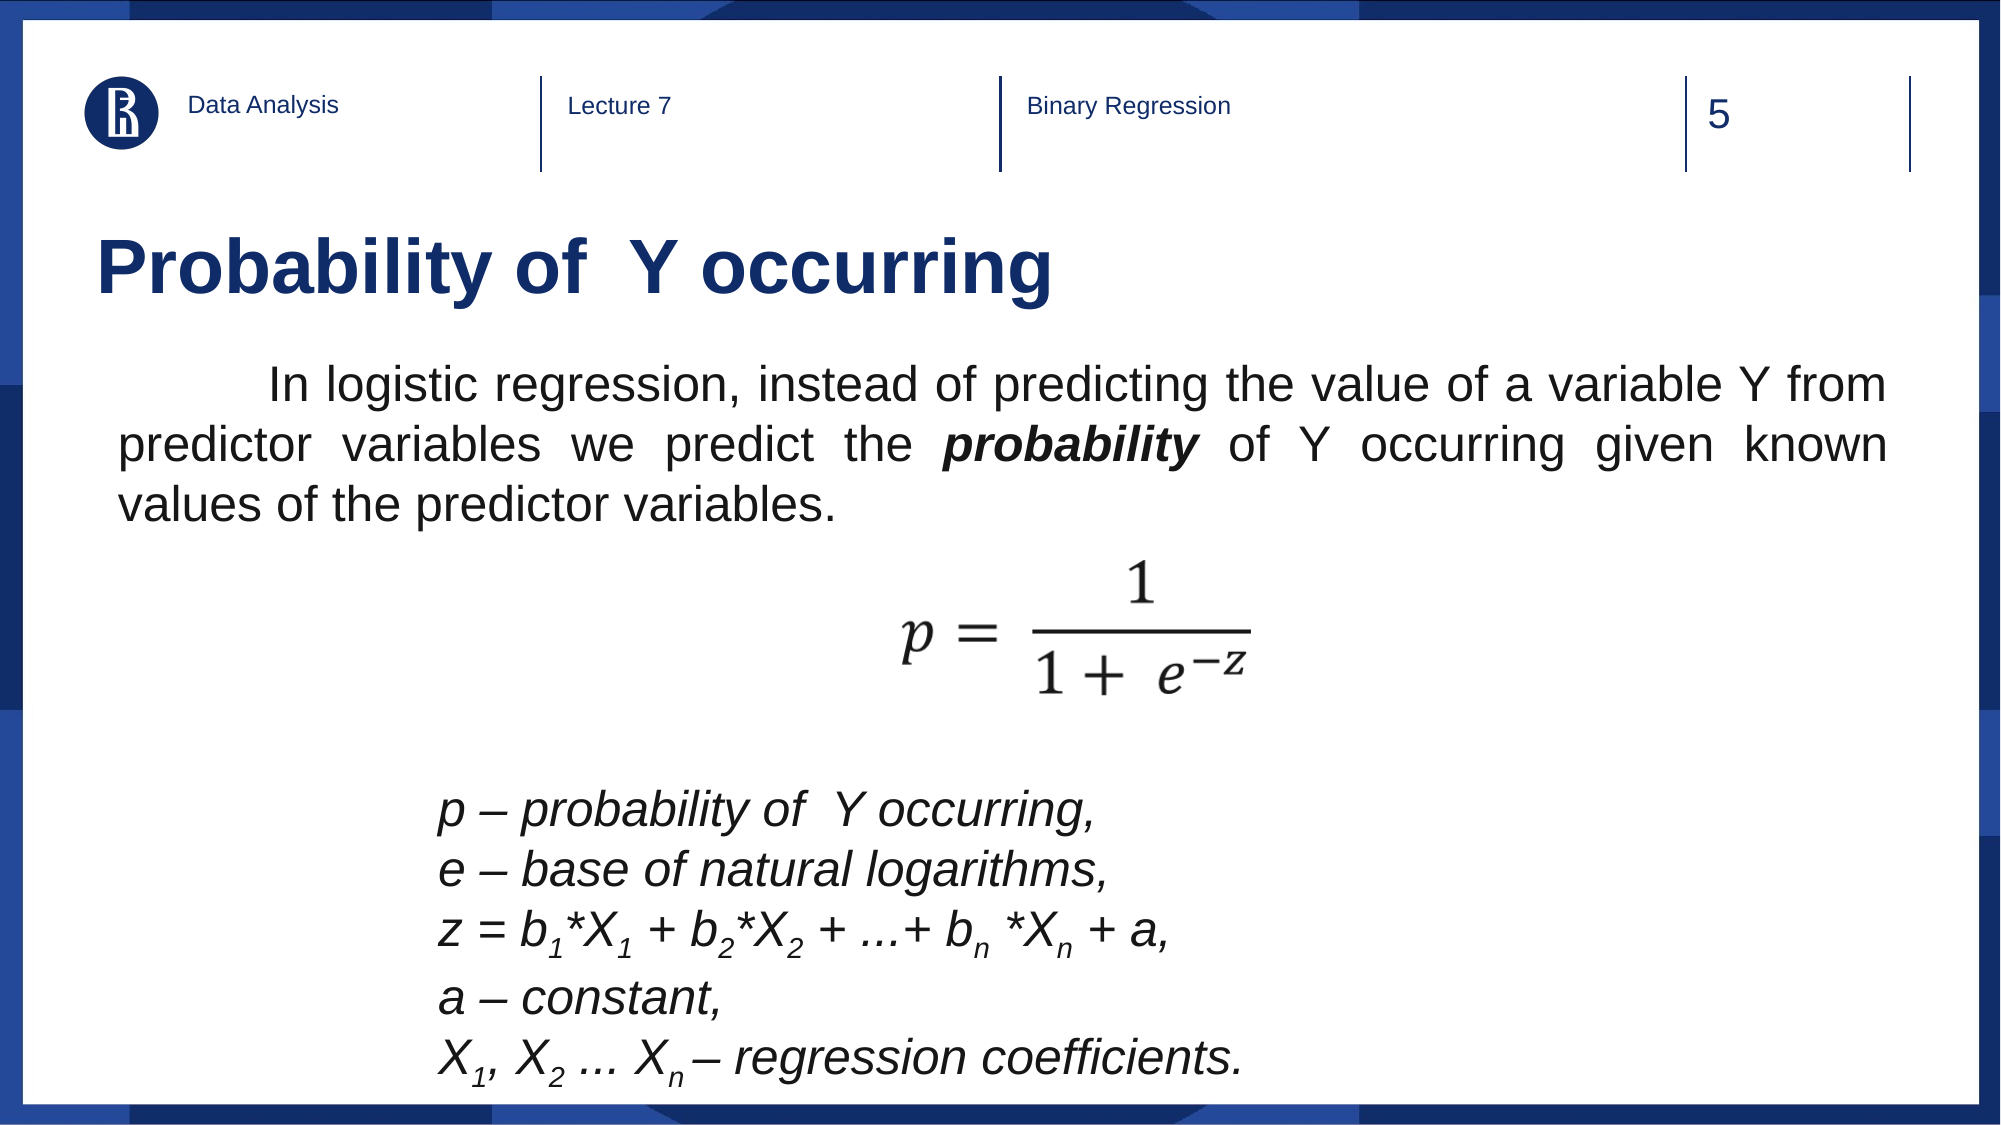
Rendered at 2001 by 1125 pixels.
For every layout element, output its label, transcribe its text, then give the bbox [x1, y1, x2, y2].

list Lecture 7 [567, 90, 907, 157]
title Probability of Y occurring [96, 216, 1911, 344]
text_box p – probability of Y occurring, e – base of natural logarithms, z = b1*X1 + b2*Х2 + ...+ bn *Xn + a, a – constant, X1, Х2 ... Xn – regression coefficients. [423, 768, 1652, 1125]
list Data Analysis [187, 88, 520, 157]
text_box [877, 544, 1275, 704]
picture [0, 0, 2001, 1125]
list In logistic regression, instead of predicting the value of a variable Y from predictor variables we predict the probability of Y occurring given known values of the predictor variables. [117, 351, 1889, 983]
list Binary Regression [1026, 90, 1367, 157]
